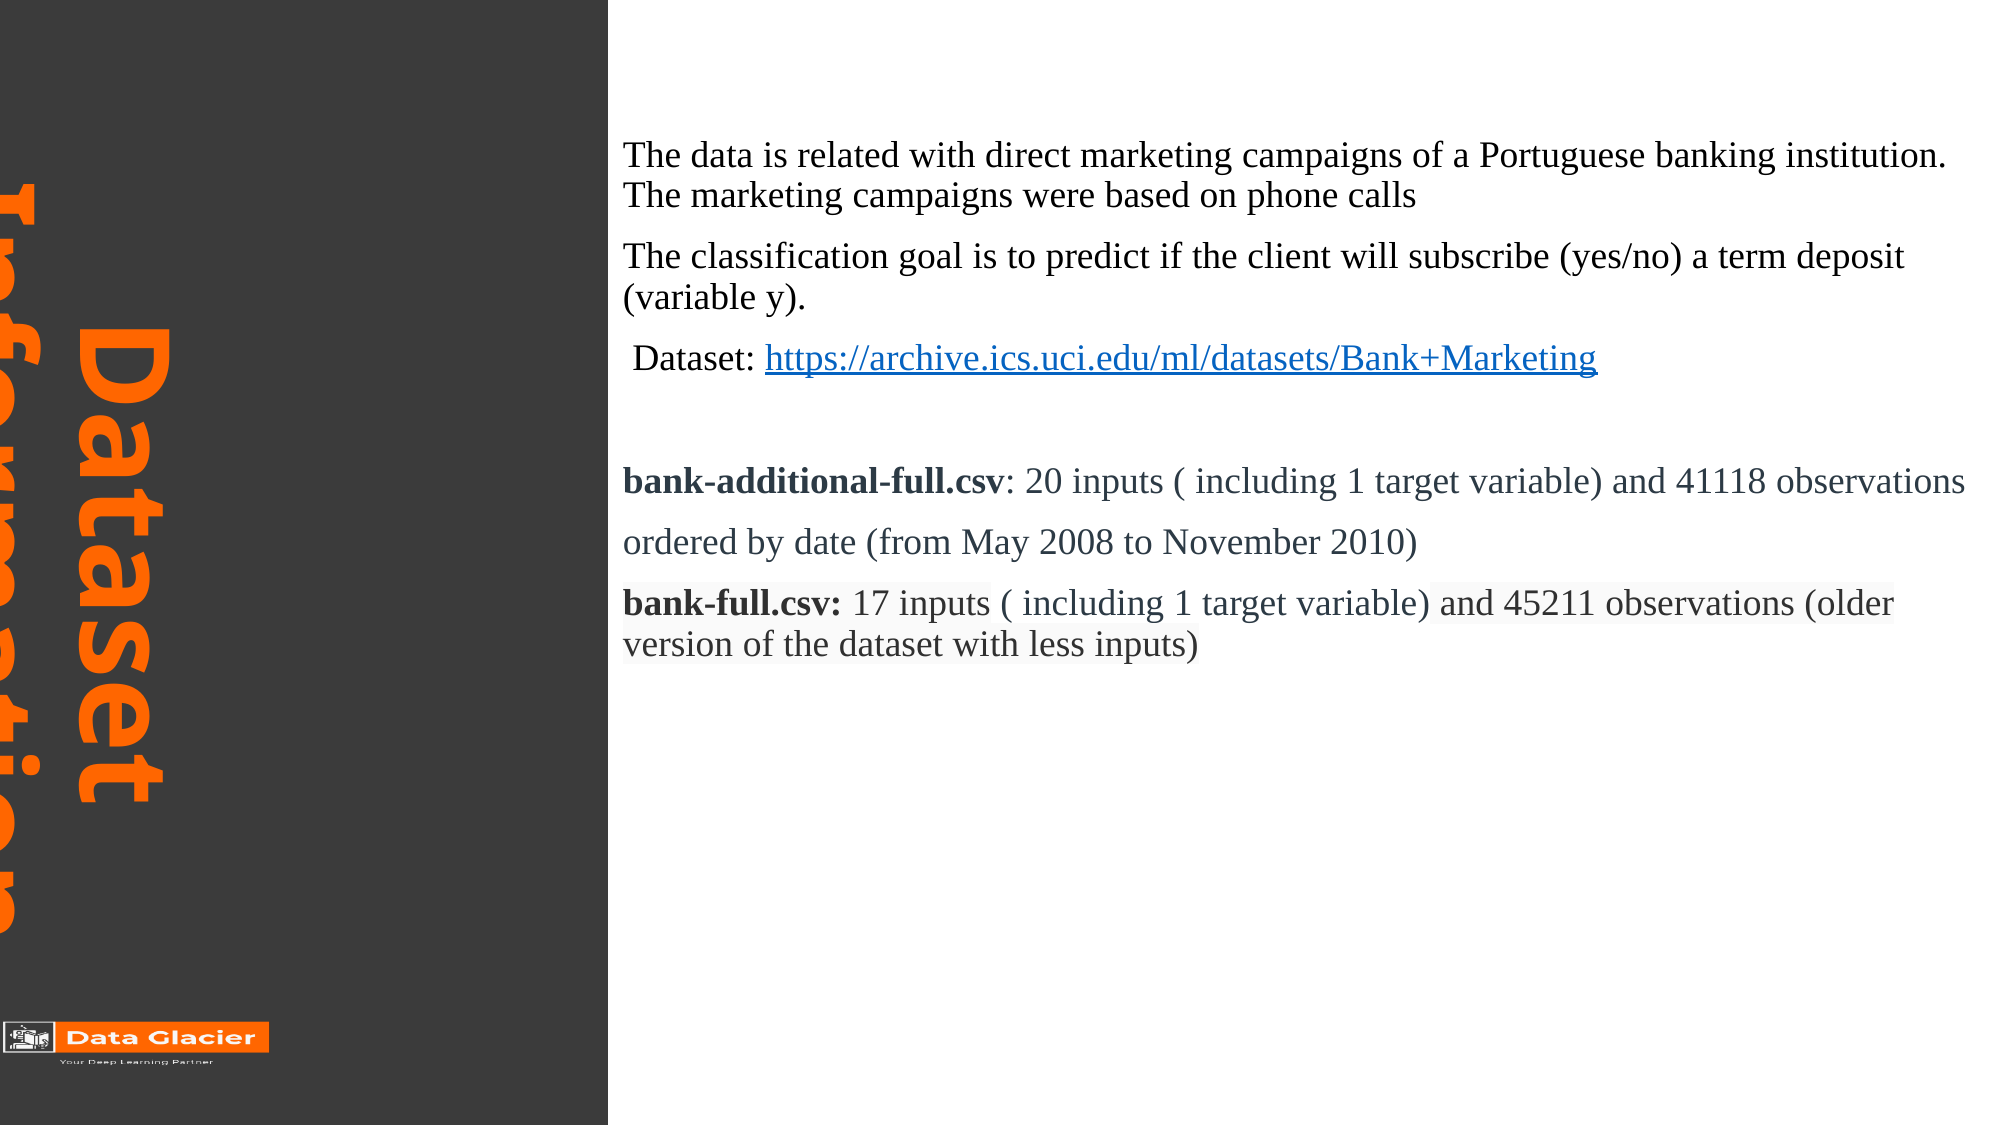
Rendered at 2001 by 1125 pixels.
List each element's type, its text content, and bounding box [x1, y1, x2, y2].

picture [0, 961, 272, 1125]
title Dataset Information [0, 0, 607, 1125]
subtitle The data is related with direct marketing campaigns of a Portuguese banking institution. The marketing campaigns were based on phone calls The classification goal is to predict if the client will subscribe (yes/no) a term deposit (variable y). Dataset: https://archive.ics.uci.edu/ml/datasets/Bank+Marketing bank-additional-full.csv: 20 inputs ( including 1 target variable) and 41118 observations ordered by date (from May 2008 to November 2010) bank-full.csv: 17 inputs ( including 1 target variable) and 45211 observations (older version of the dataset with less inputs) [607, 0, 2000, 1125]
